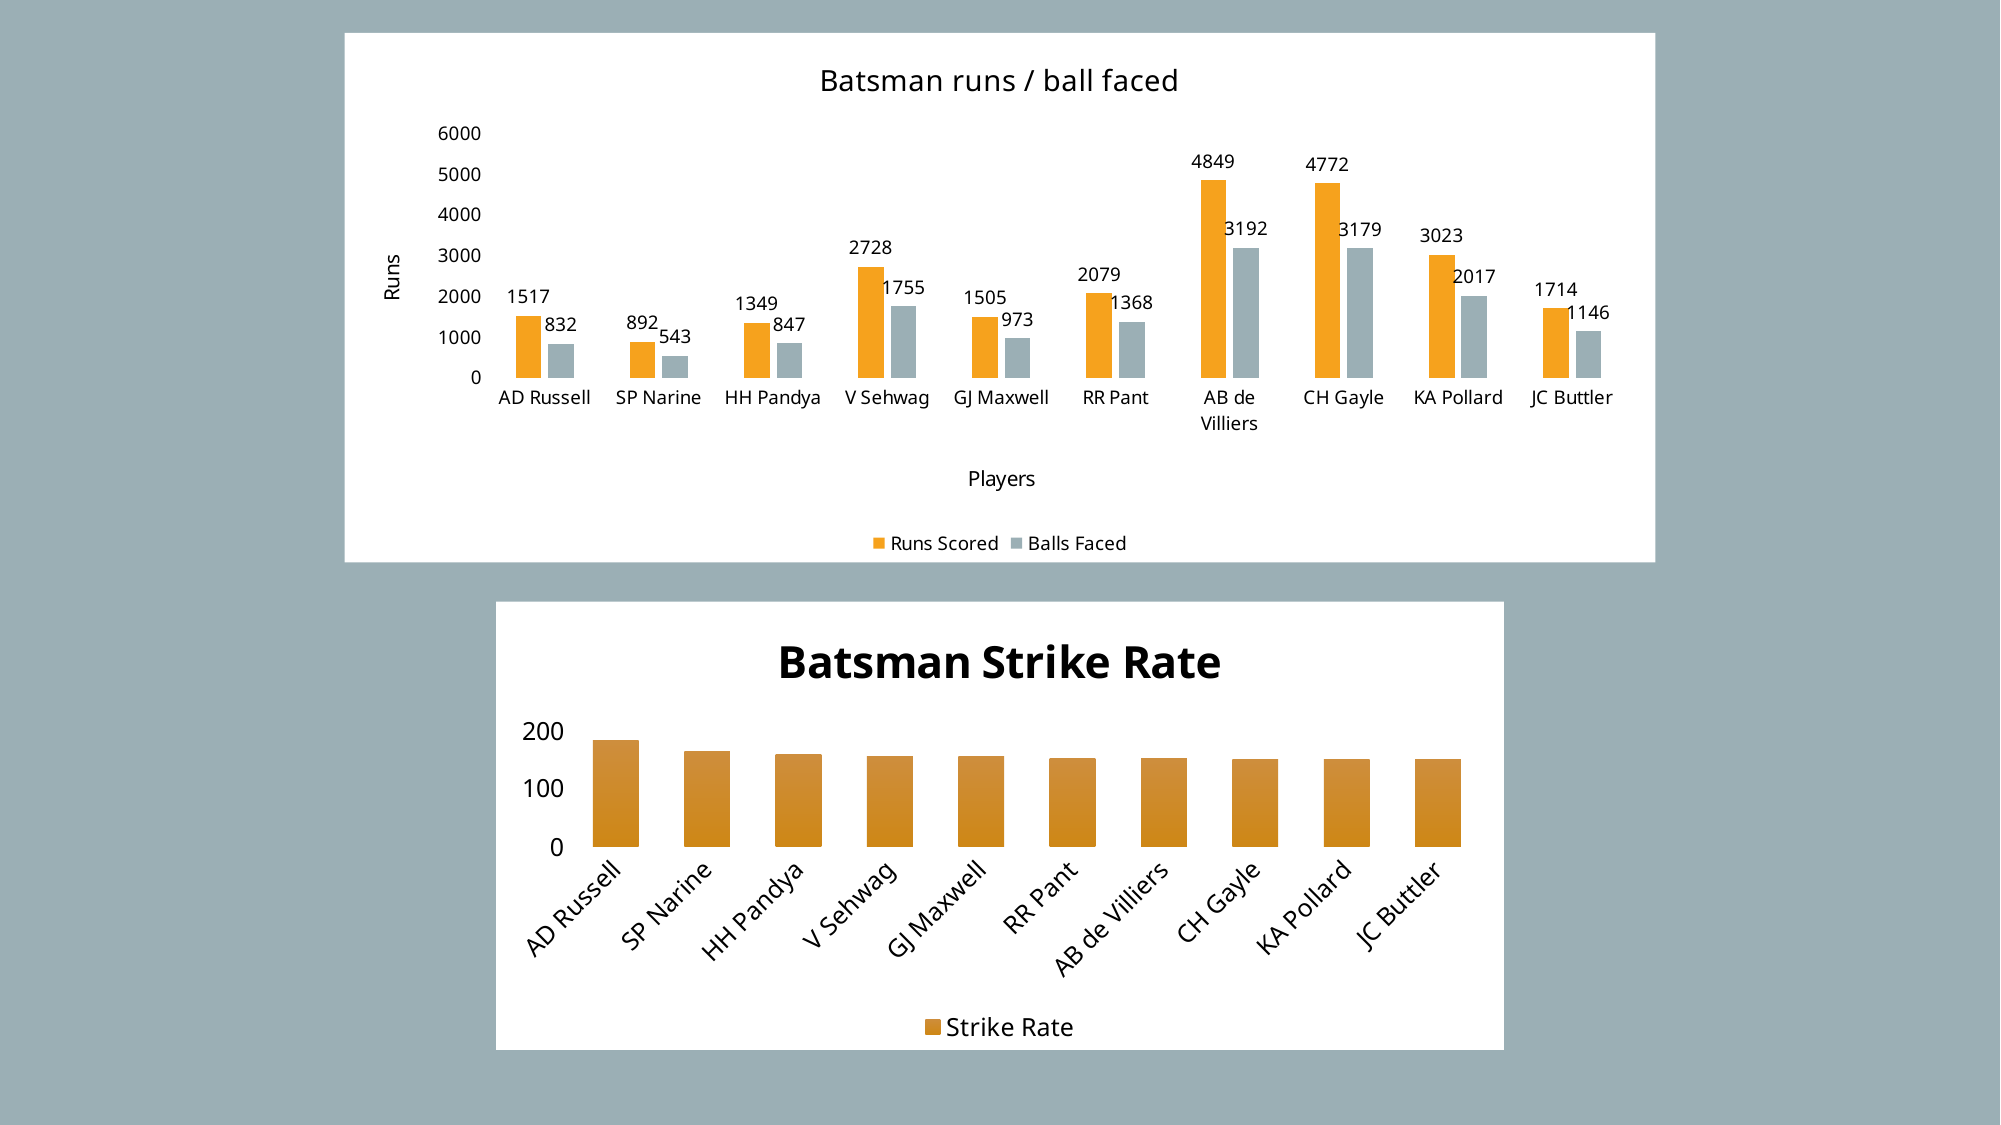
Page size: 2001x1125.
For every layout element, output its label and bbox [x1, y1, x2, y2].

chart [344, 32, 1656, 563]
chart [496, 601, 1504, 1050]
